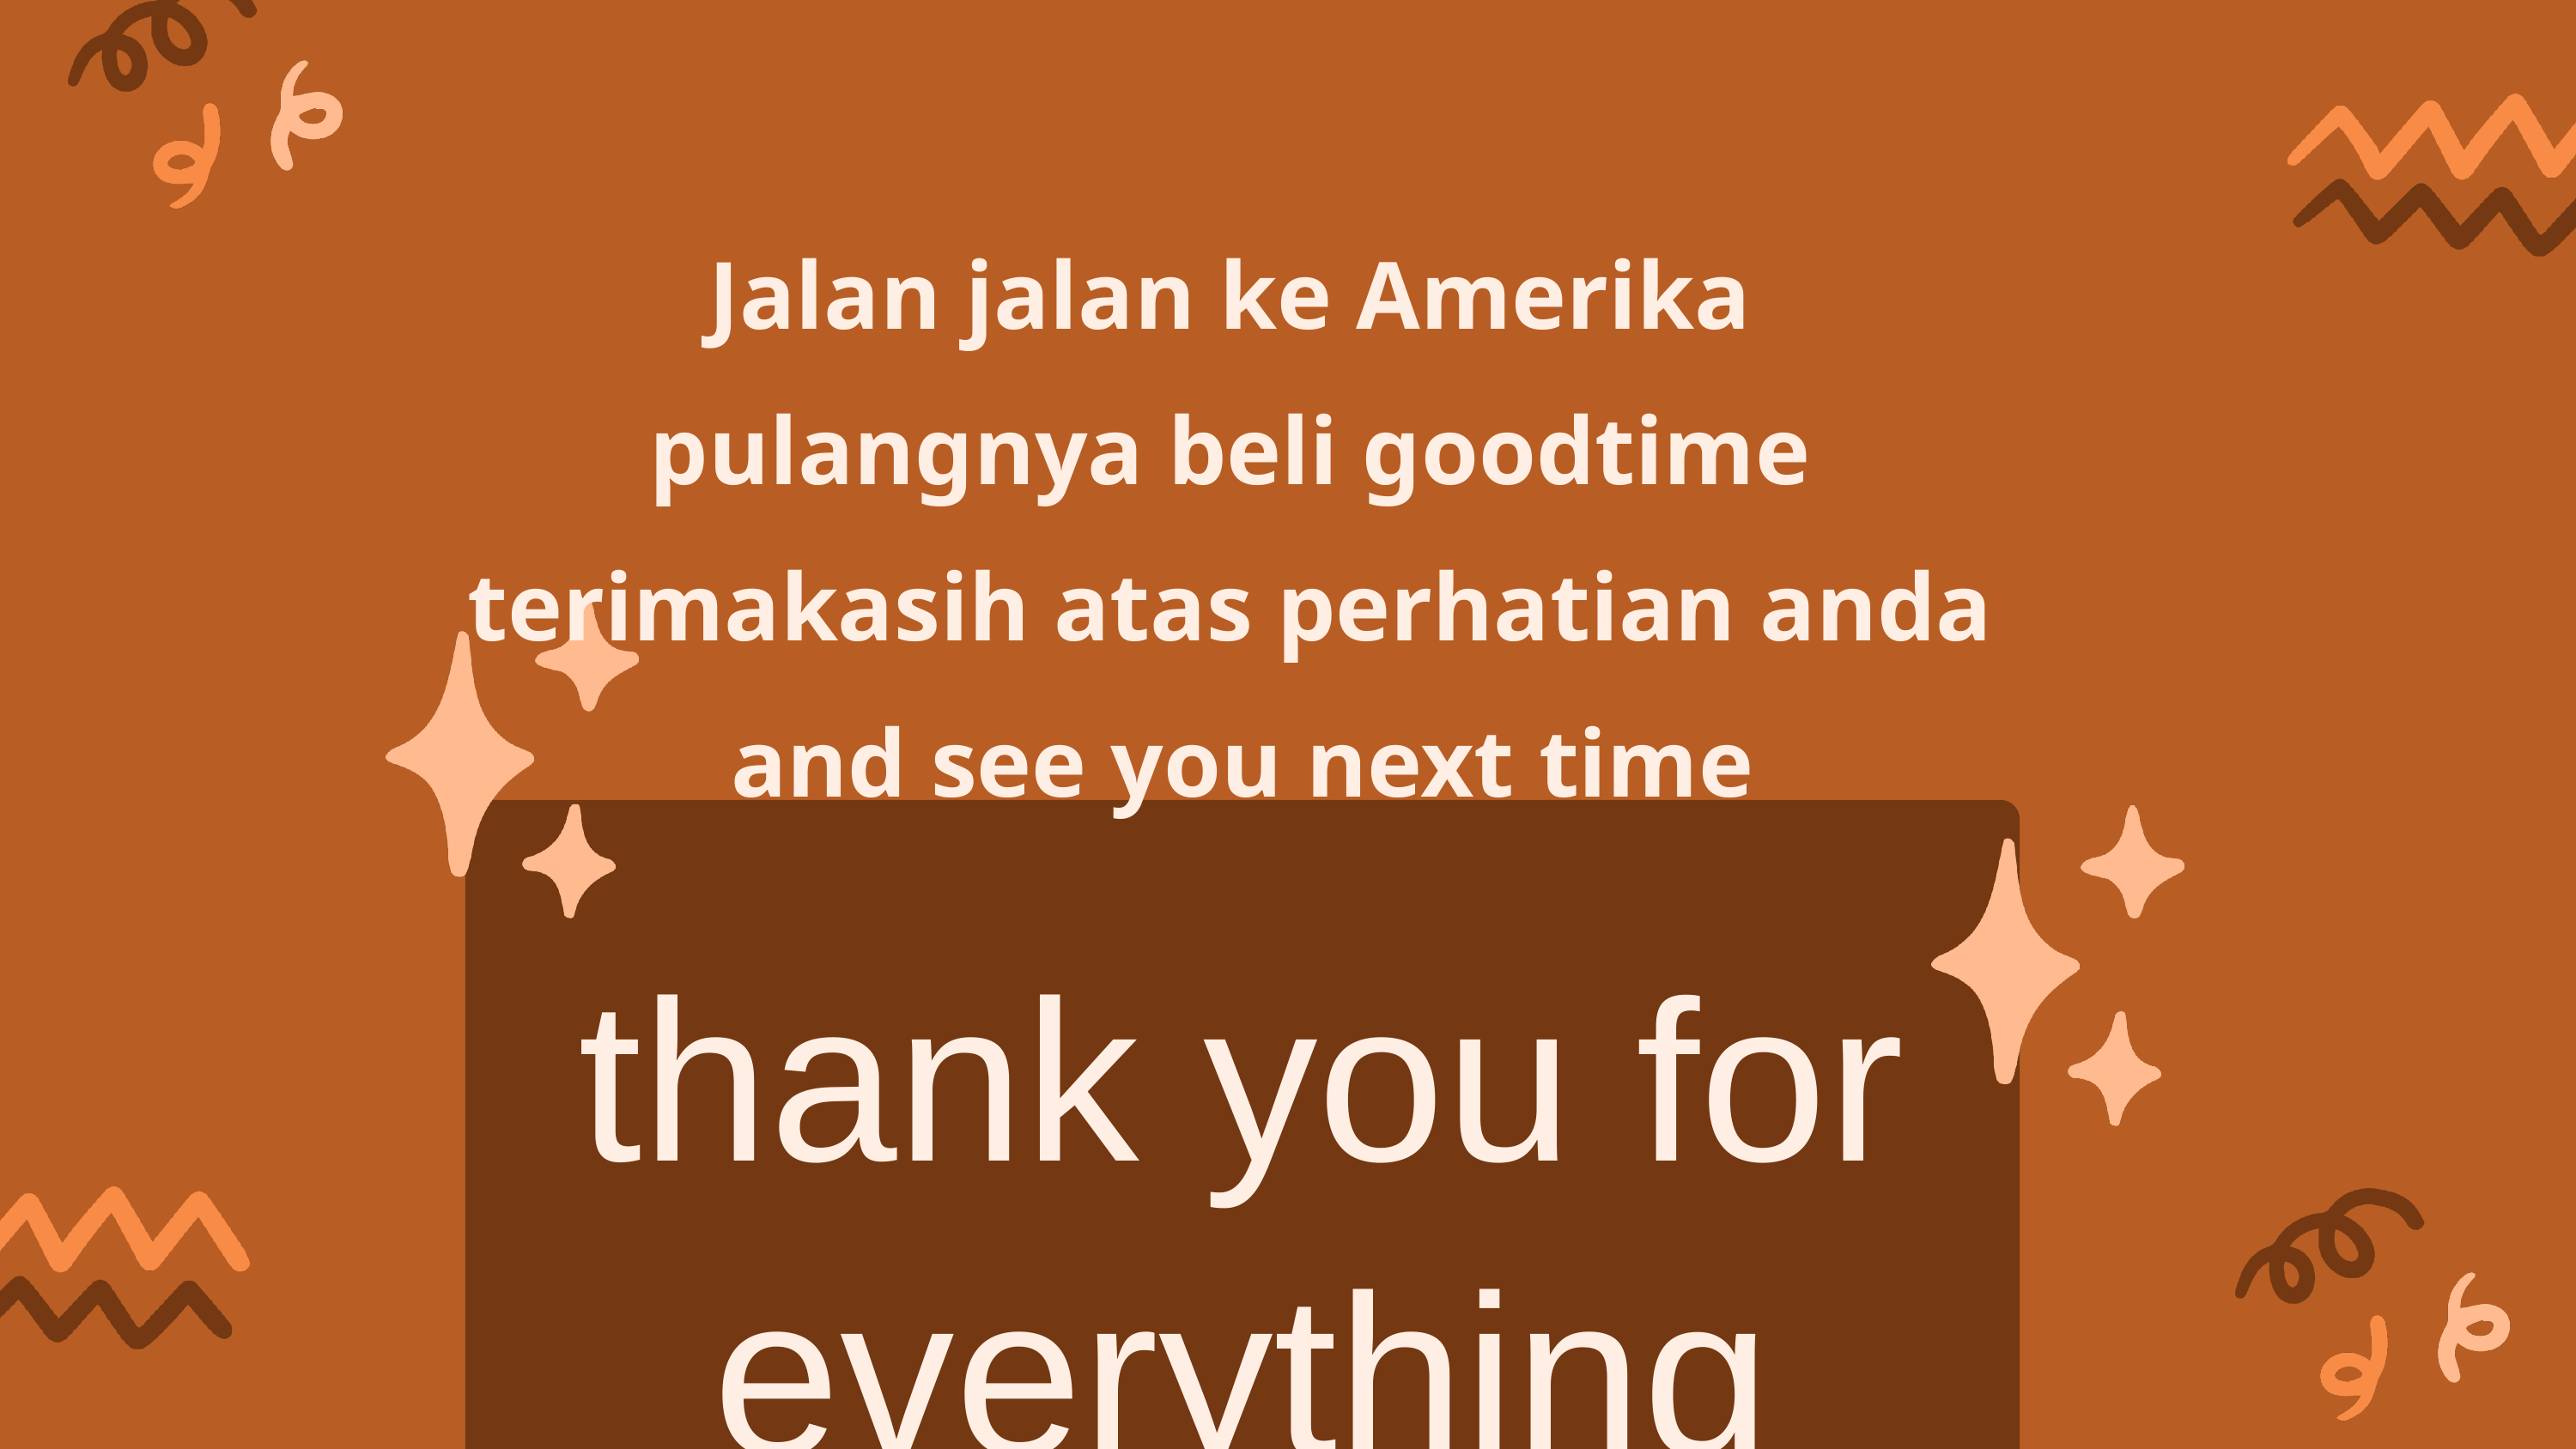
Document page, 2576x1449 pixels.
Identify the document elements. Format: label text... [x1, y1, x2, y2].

text_box [2287, 91, 2576, 261]
text_box [380, 592, 465, 919]
text_box [2025, 799, 2185, 1126]
text_box Jalan jalan ke Amerika pulangnya beli goodtime terimakasih atas perhatian anda and see you next time [465, 191, 2020, 758]
text_box [0, 1184, 251, 1354]
text_box [2234, 1185, 2515, 1422]
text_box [465, 759, 2020, 1449]
text_box [67, 0, 348, 209]
